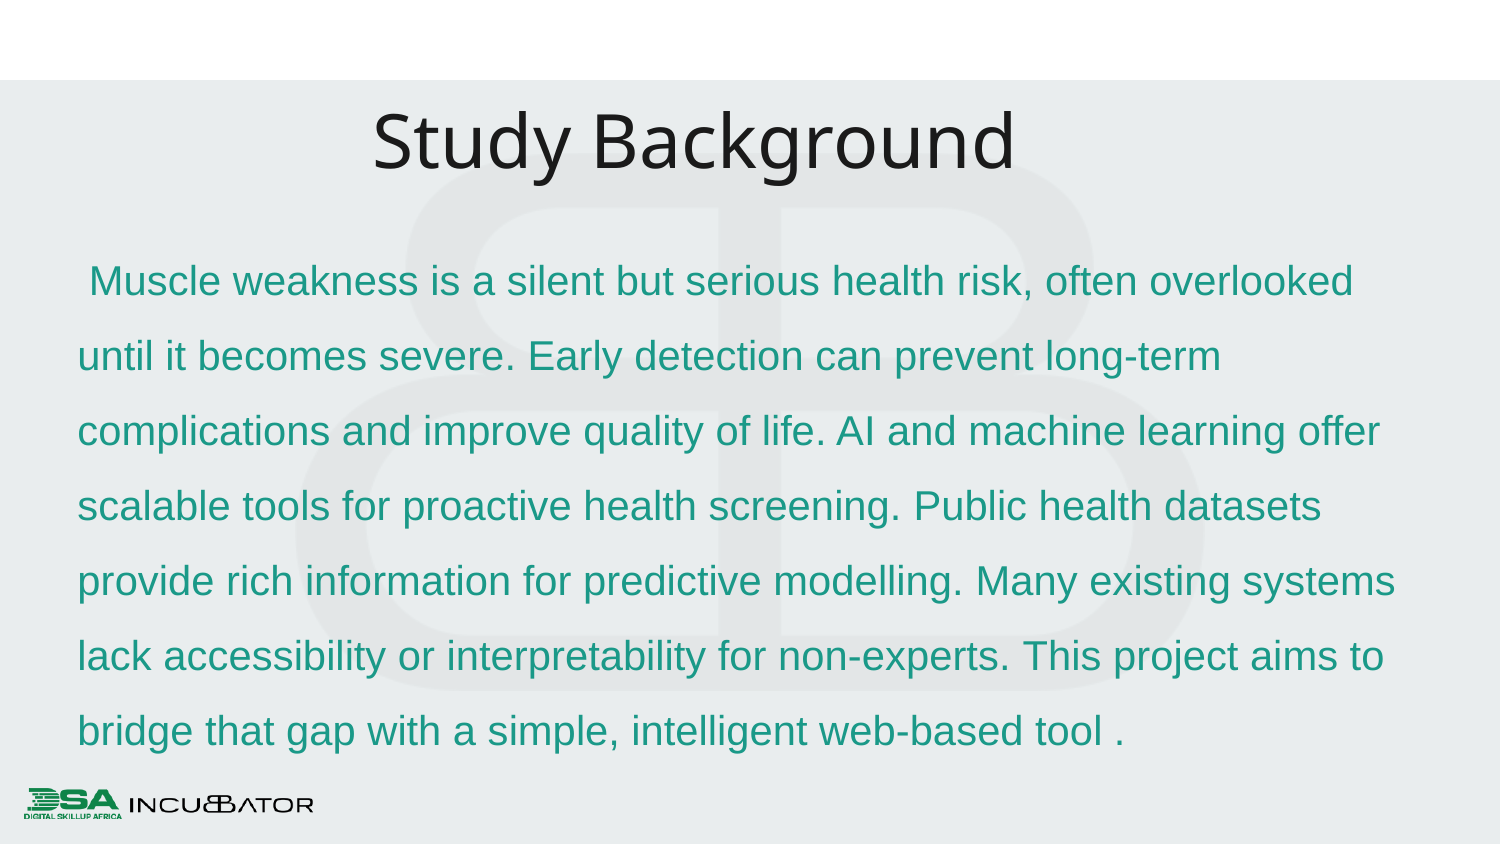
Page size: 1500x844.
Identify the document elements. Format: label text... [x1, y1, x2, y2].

text_box Muscle weakness is a silent but serious health risk, often overlooked until it becomes severe. Early detection can prevent long-term complications and improve quality of life. AI and machine learning offer scalable tools for proactive health screening. Public health datasets provide rich information for predictive modelling. Many existing systems lack accessibility or interpretability for non-experts. This project aims to bridge that gap with a simple, intelligent web-based tool . [62, 684, 1449, 766]
picture [24, 788, 313, 819]
text_box [51, 578, 1500, 684]
text_box Muscle weakness is a silent but serious health risk, often overlooked until it becomes severe. Early detection can prevent long-term complications and improve quality of life. AI and machine learning offer scalable tools for proactive health screening. Public health datasets provide rich information for predictive modelling. Many existing systems lack accessibility or interpretability for non-experts. This project aims to bridge that gap with a simple, intelligent web-based tool . [62, 214, 1449, 578]
text_box Study Background [287, 78, 1123, 195]
